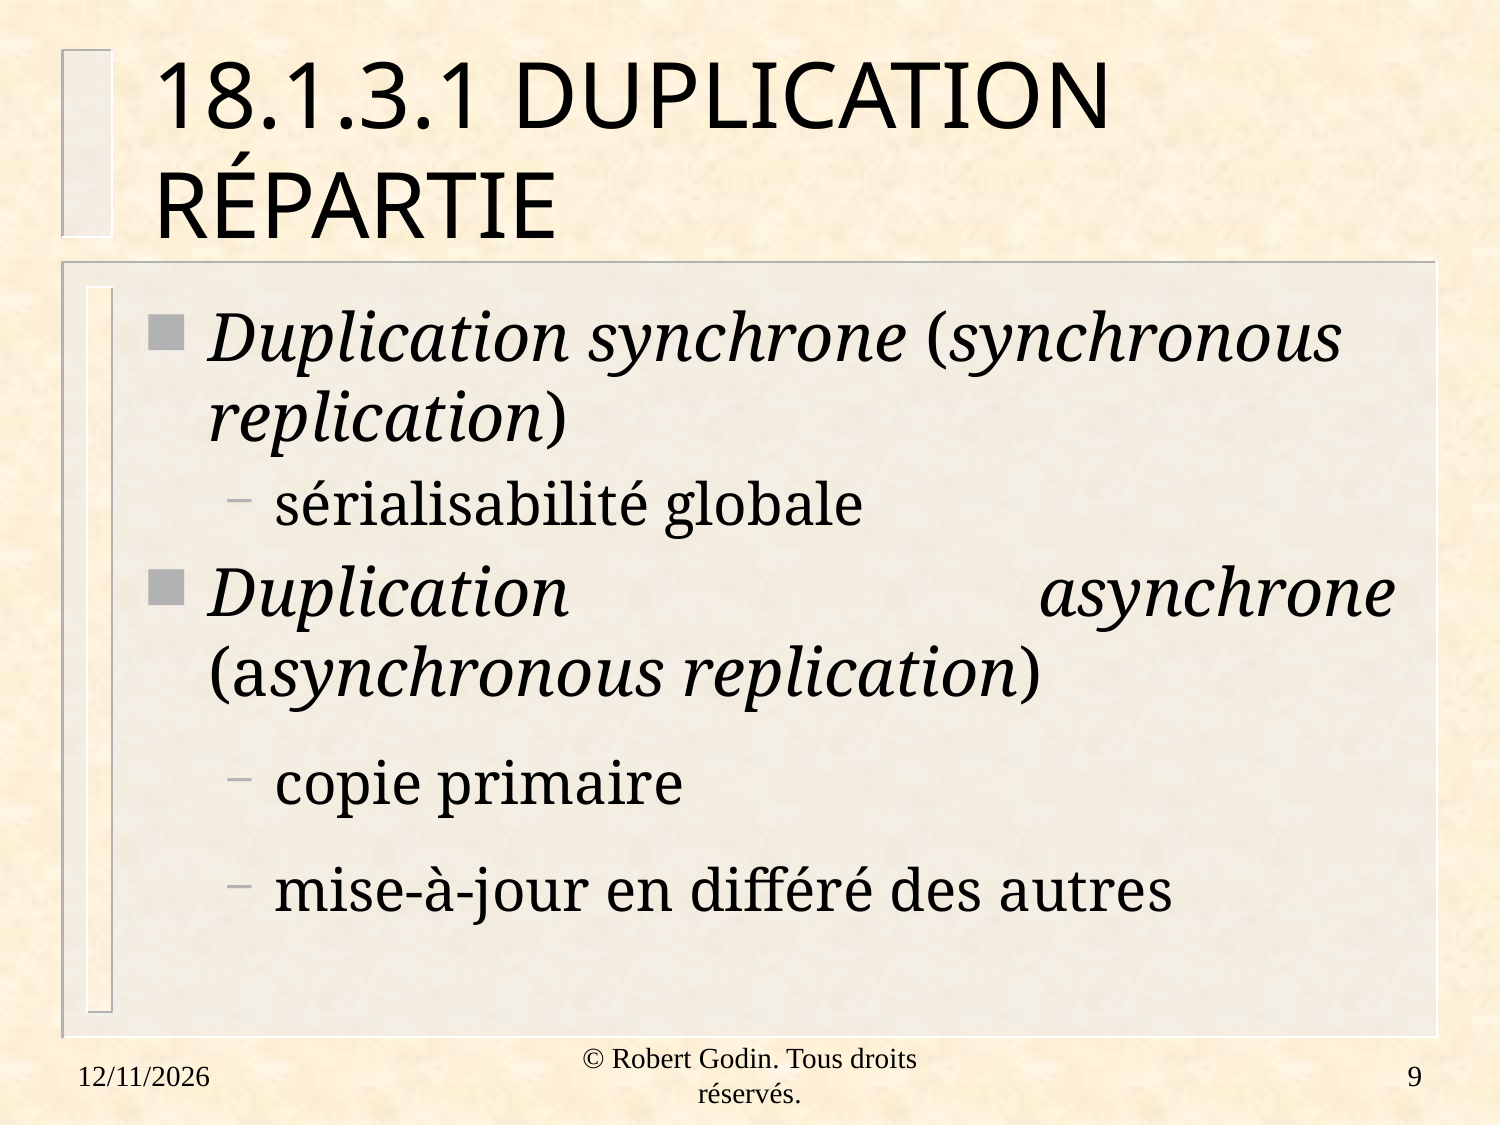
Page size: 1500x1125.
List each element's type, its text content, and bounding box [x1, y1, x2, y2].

list Duplication synchrone (synchronous replication) sérialisabilité globale Duplication asynchrone (asynchronous replication) copie primaire mise-à-jour en différé des autres [137, 287, 1413, 963]
picture [0, 0, 1500, 1125]
slide_number 9 [1124, 1036, 1438, 1113]
footer © Robert Godin. Tous droits réservés. [512, 1036, 988, 1113]
title 18.1.3.1 DUPLICATION RÉPARTIE [137, 56, 1413, 238]
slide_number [62, 1036, 376, 1113]
